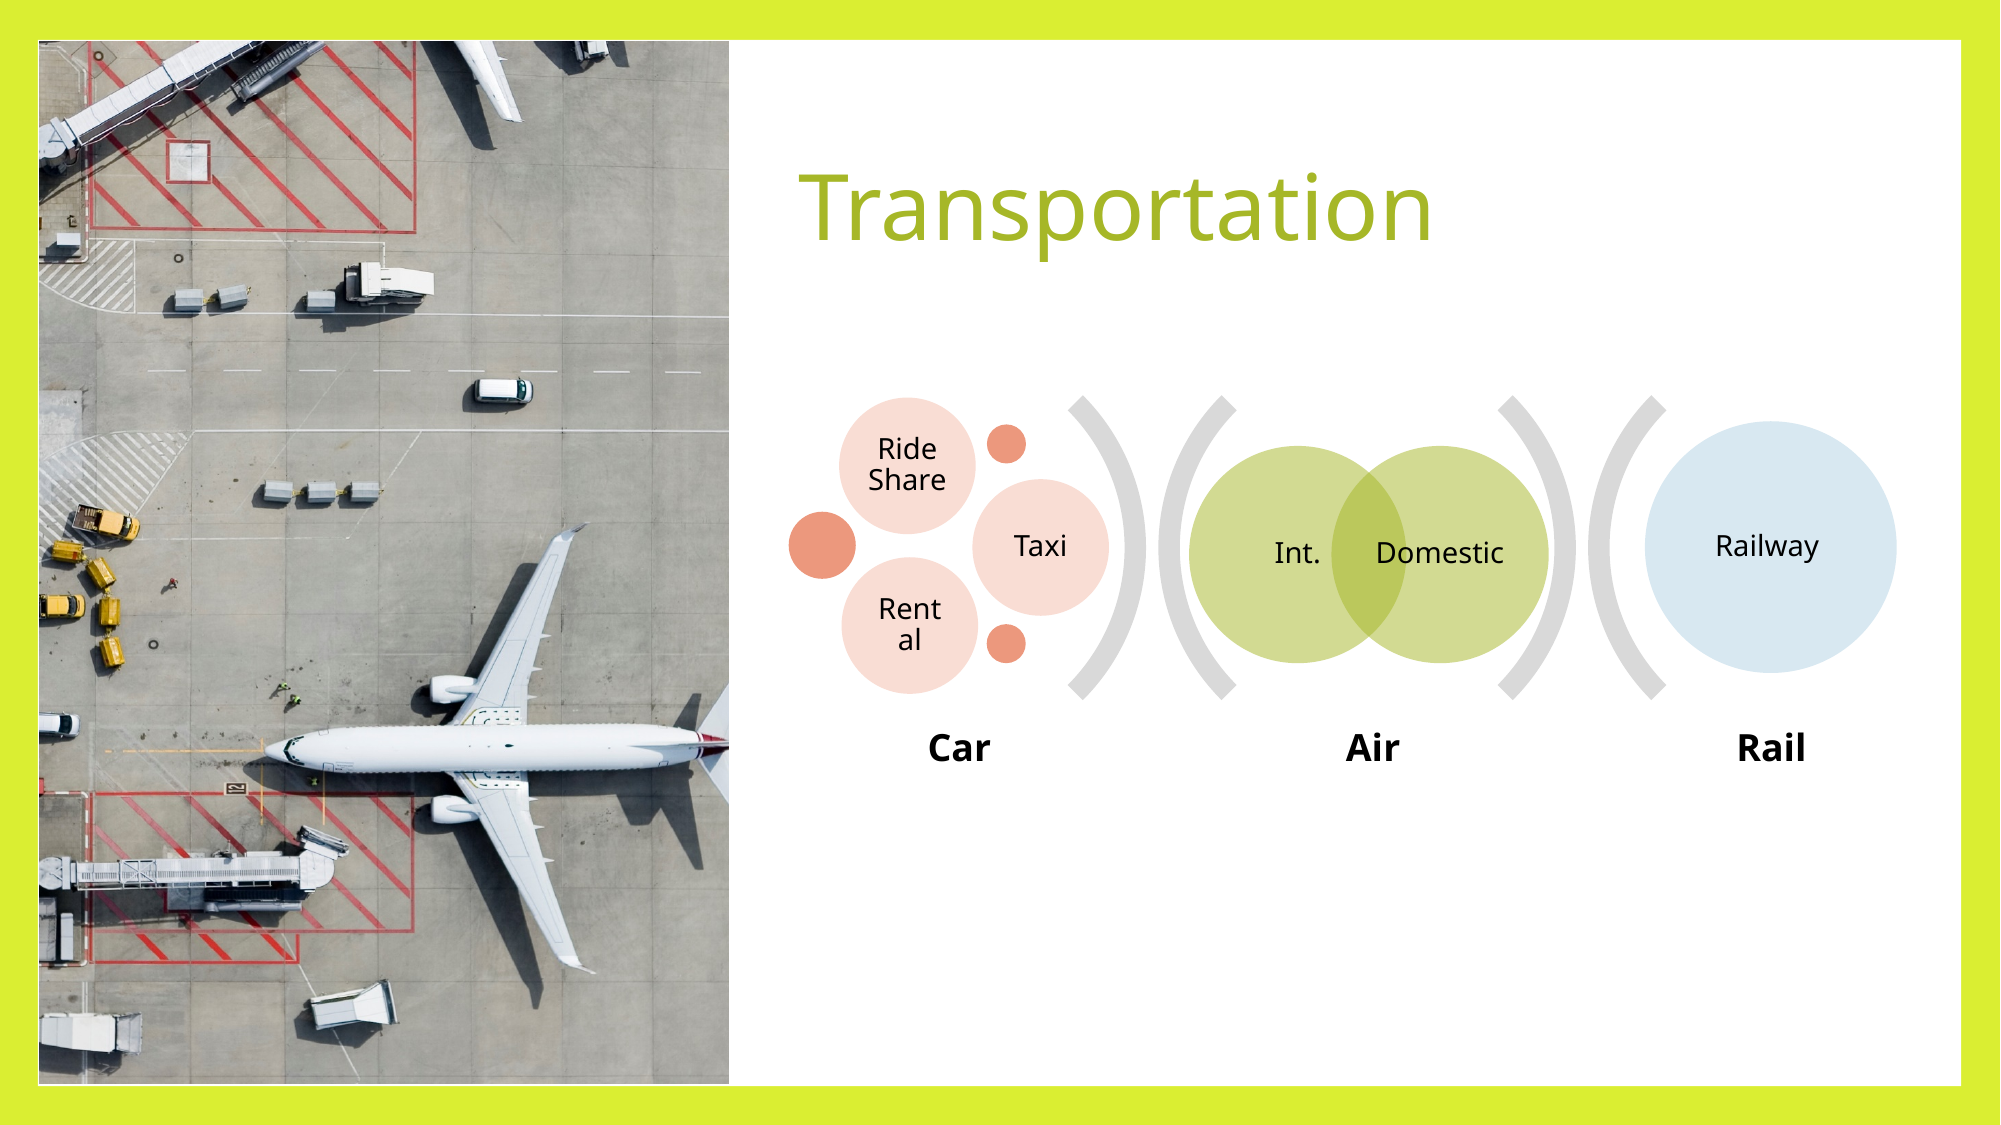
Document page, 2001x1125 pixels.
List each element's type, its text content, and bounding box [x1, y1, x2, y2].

title Transportation [783, 99, 1882, 229]
picture [39, 41, 729, 1085]
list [714, 230, 2000, 894]
